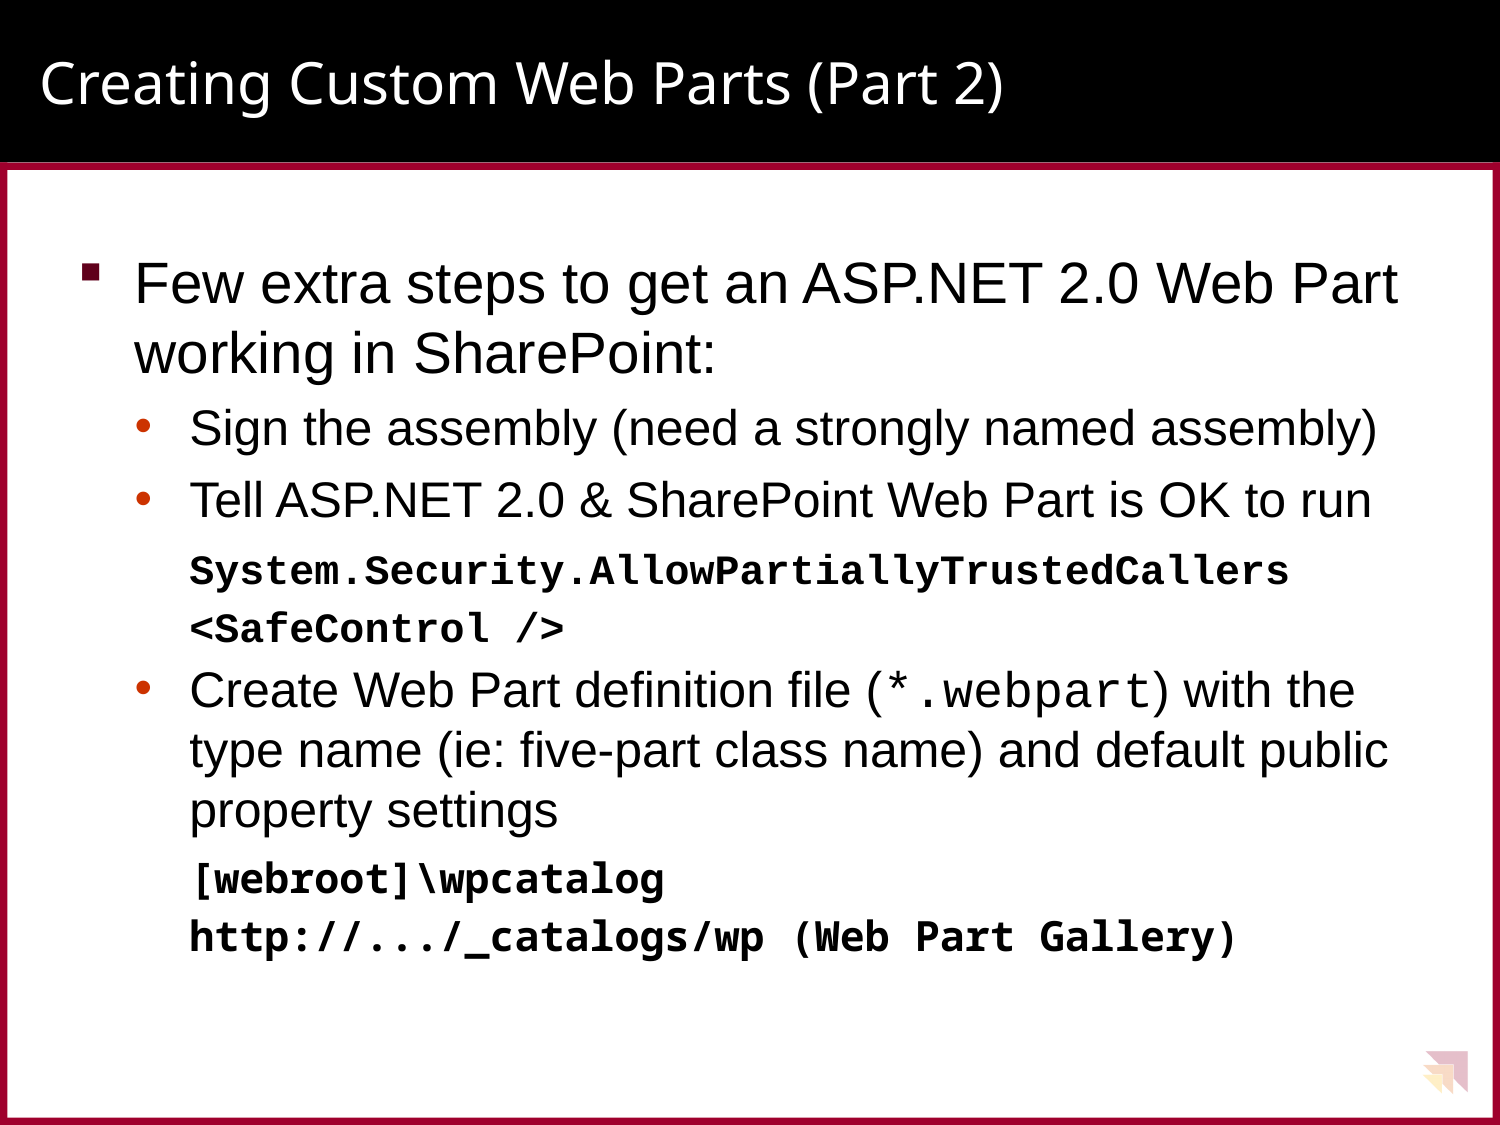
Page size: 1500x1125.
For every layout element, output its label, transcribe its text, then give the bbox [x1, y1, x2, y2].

title Creating Custom Web Parts (Part 2) [24, 12, 1438, 150]
list Few extra steps to get an ASP.NET 2.0 Web Part working in SharePoint: Sign the assembly (need a strongly named assembly) Tell ASP.NET 2.0 & SharePoint Web Part is OK to run System.Security.AllowPartiallyTrustedCallers <SafeControl /> Create Web Part definition file (*.webpart) with the type name (ie: five-part class name) and default public property settings [webroot]\wpcatalog http://.../_catalogs/wp (Web Part Gallery) [62, 237, 1438, 1088]
